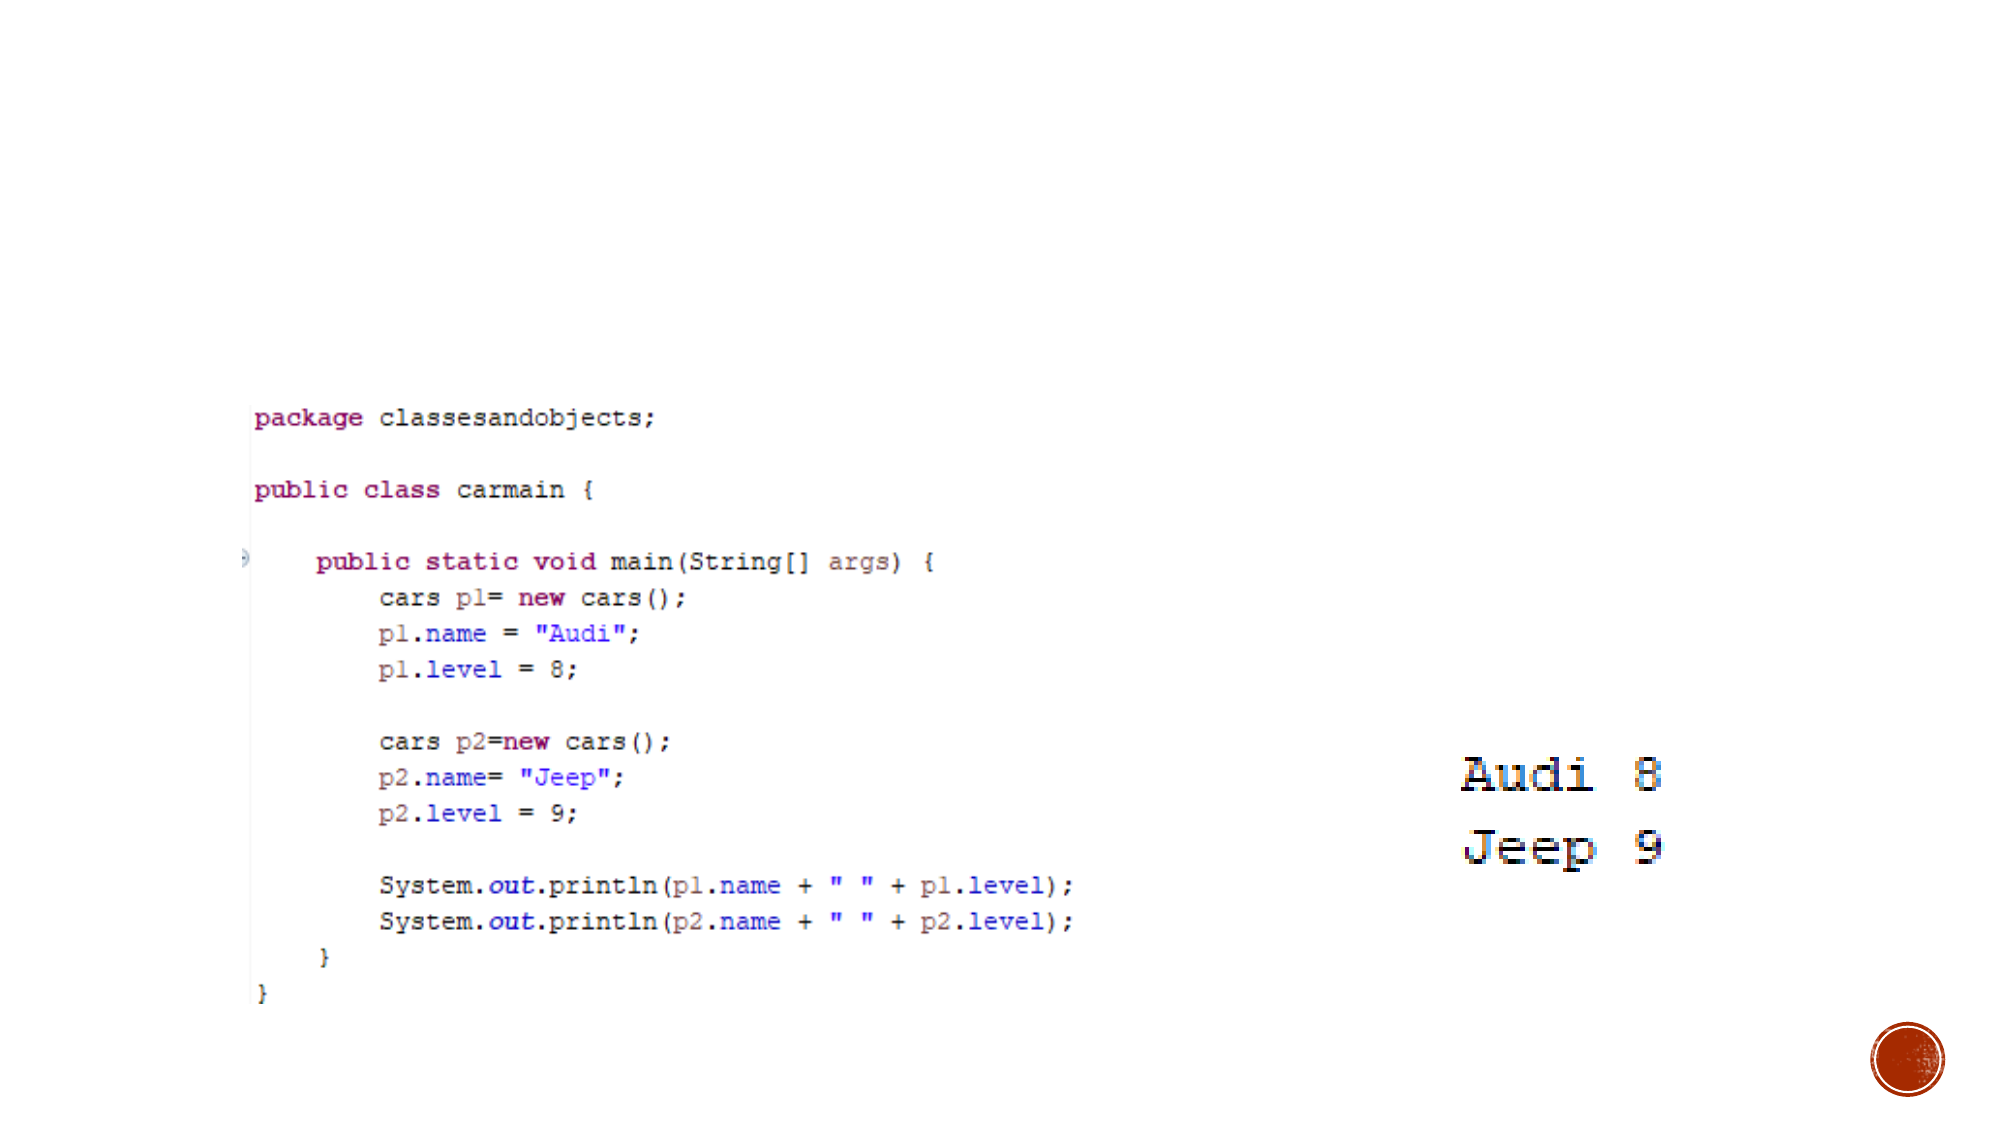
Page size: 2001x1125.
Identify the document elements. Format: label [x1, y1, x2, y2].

picture [1459, 755, 1692, 905]
list [244, 407, 1212, 1003]
